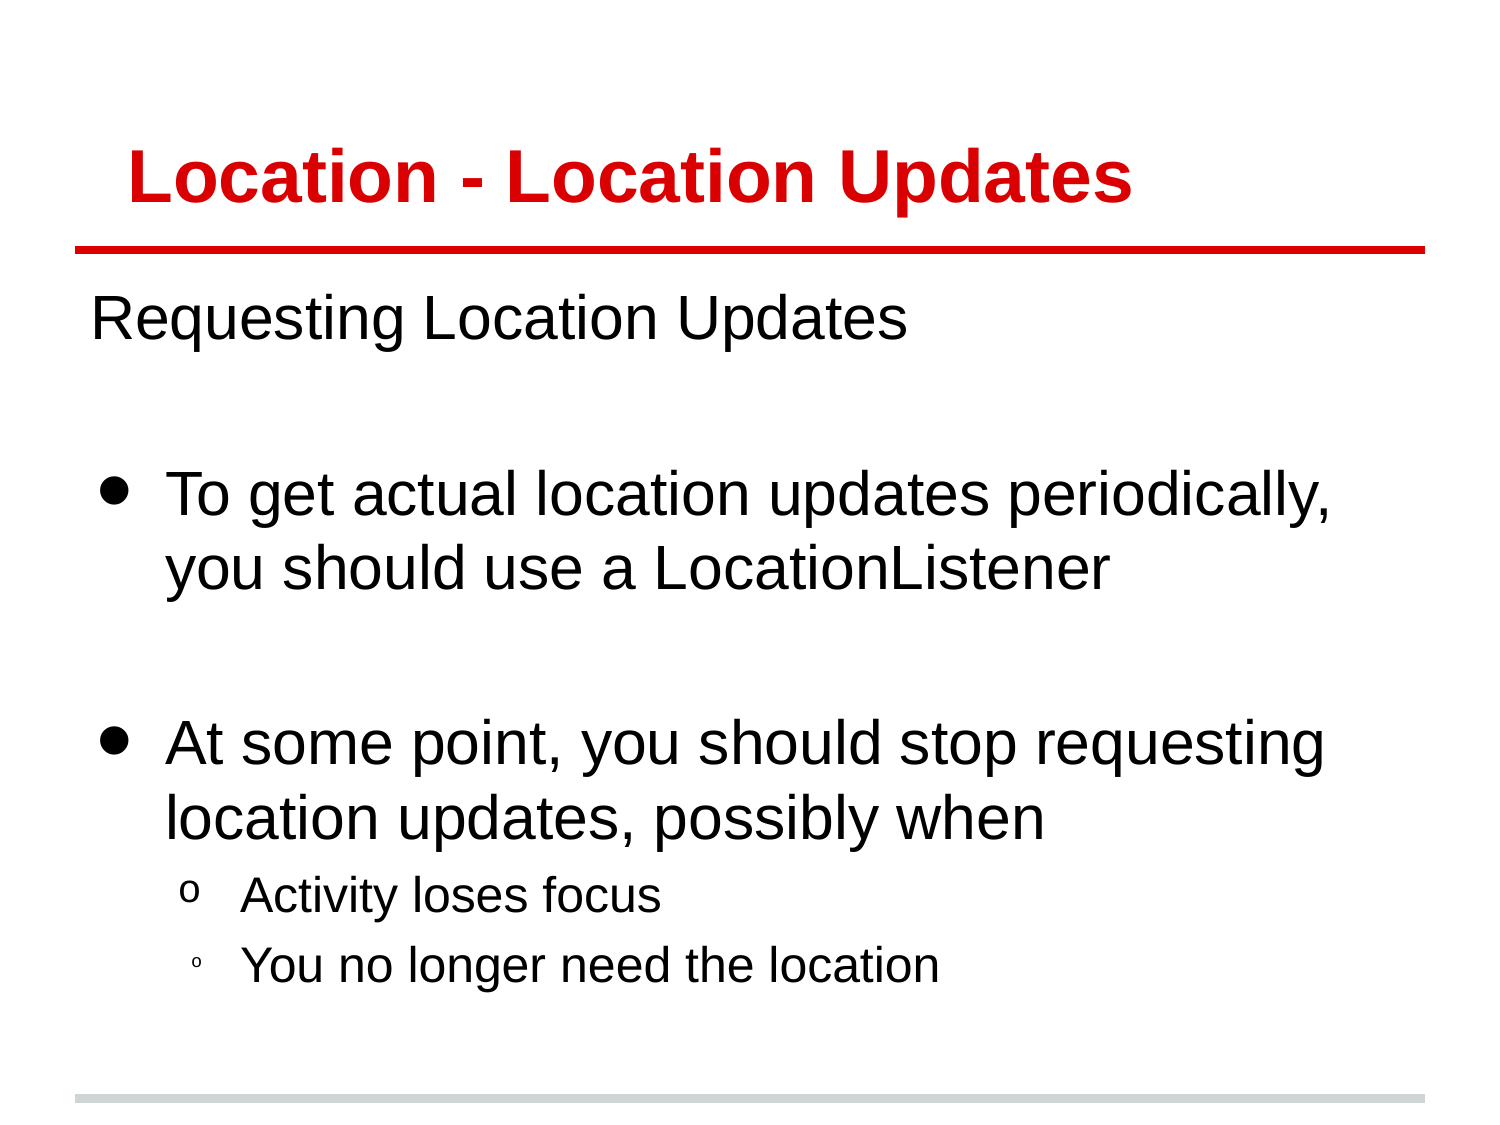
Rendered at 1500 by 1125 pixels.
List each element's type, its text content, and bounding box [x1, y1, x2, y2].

title Location - Location Updates [75, 45, 1425, 233]
list Requesting Location Updates To get actual location updates periodically, you should use a LocationListener At some point, you should stop requesting location updates, possibly when Activity loses focus You no longer need the location [75, 262, 1425, 1078]
